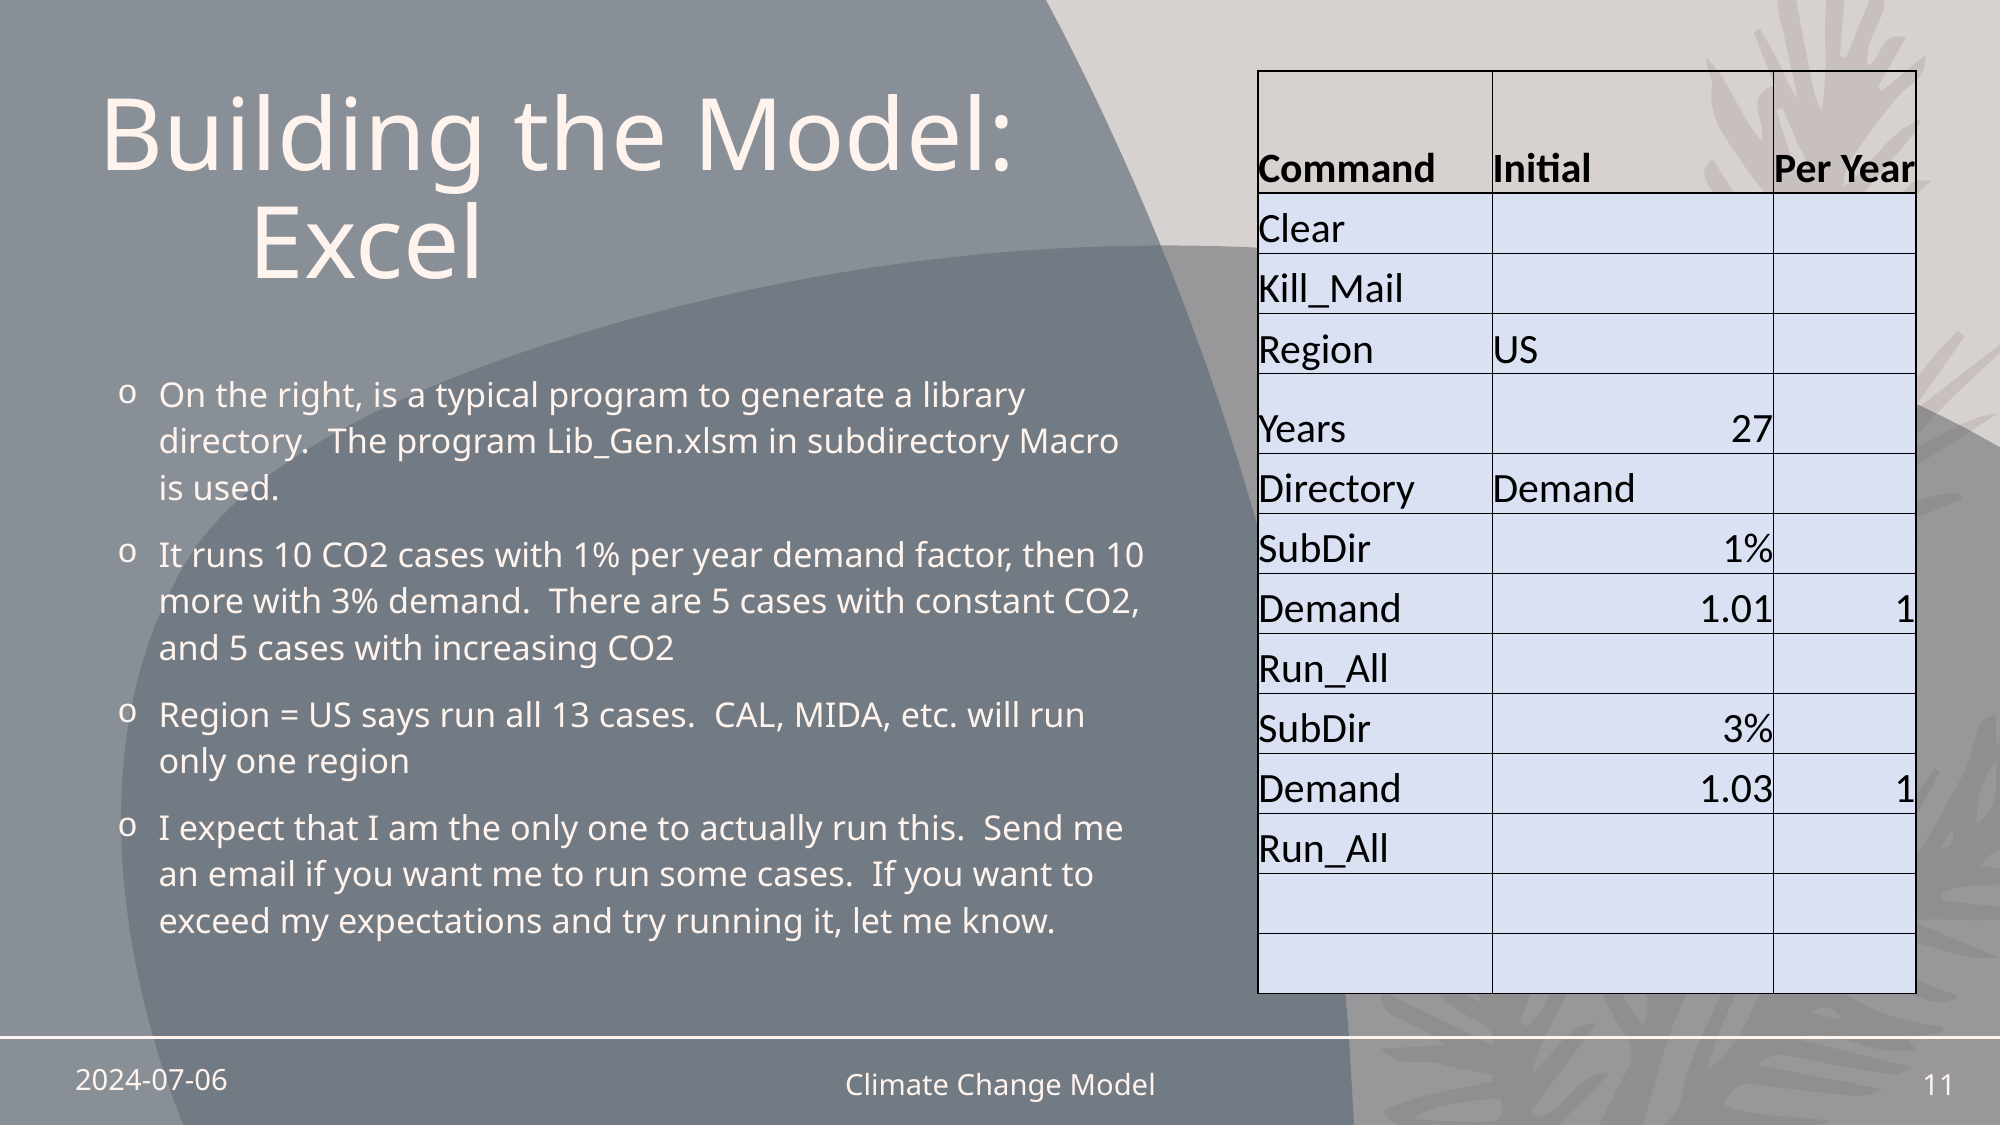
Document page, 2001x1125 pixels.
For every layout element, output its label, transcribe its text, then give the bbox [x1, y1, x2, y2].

table_cell [1774, 634, 1915, 693]
table_cell [1493, 874, 1773, 933]
table_cell [1774, 374, 1915, 453]
table_cell 27 [1493, 374, 1773, 453]
table_cell Directory [1259, 454, 1492, 513]
table_cell [1493, 814, 1773, 873]
title Building the Model: Excel [83, 69, 1258, 315]
table_header Command [1259, 72, 1492, 192]
table_cell [1774, 934, 1915, 993]
table_cell Clear [1259, 194, 1492, 253]
table_cell [1259, 874, 1492, 933]
table_cell [1493, 634, 1773, 693]
table_cell [1774, 314, 1915, 373]
table_header Per Year [1774, 72, 1915, 192]
table_cell SubDir [1259, 514, 1492, 573]
table_cell [1774, 454, 1915, 513]
table_cell Demand [1259, 754, 1492, 813]
table_cell 1 [1774, 574, 1915, 633]
table_cell [1493, 934, 1773, 993]
table_cell [1774, 254, 1915, 313]
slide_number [60, 1045, 322, 1112]
table_cell [1774, 814, 1915, 873]
table_cell 1% [1493, 514, 1773, 573]
table_cell SubDir [1259, 694, 1492, 753]
table_cell [1493, 254, 1773, 313]
table_cell [1774, 514, 1915, 573]
table_cell Demand [1259, 574, 1492, 633]
slide_number 11 [1808, 1060, 1971, 1112]
table_cell Years [1259, 374, 1492, 453]
table_cell [1493, 194, 1773, 253]
table_cell 3% [1493, 694, 1773, 753]
table_cell [1774, 194, 1915, 253]
table_cell Kill_Mail [1259, 254, 1492, 313]
footer Climate Change Model [718, 1060, 1283, 1112]
table_cell Run_All [1259, 634, 1492, 693]
table_cell 1.01 [1493, 574, 1773, 633]
table_header Initial [1493, 72, 1773, 192]
table_cell Demand [1493, 454, 1773, 513]
table_cell [1774, 874, 1915, 933]
table_cell Region [1259, 314, 1492, 373]
table_cell US [1493, 314, 1773, 373]
table_cell 1 [1774, 754, 1915, 813]
table_cell [1259, 934, 1492, 993]
table_cell 1.03 [1493, 754, 1773, 813]
table_cell [1774, 694, 1915, 753]
table_cell Run_All [1259, 814, 1492, 873]
list On the right, is a typical program to generate a library directory. The program Lib_Gen.xlsm in subdirectory Macro is used. It runs 10 CO2 cases with 1% per year demand factor, then 10 more with 3% demand. There are 5 cases with constant CO2, and 5 cases with increasing CO2 Region = US says run all 13 cases. CAL, MIDA, etc. will run only one region I expect that I am the only one to actually run this. Send me an email if you want me to run some cases. If you want to exceed my expectations and try running it, let me know. [102, 363, 1163, 954]
